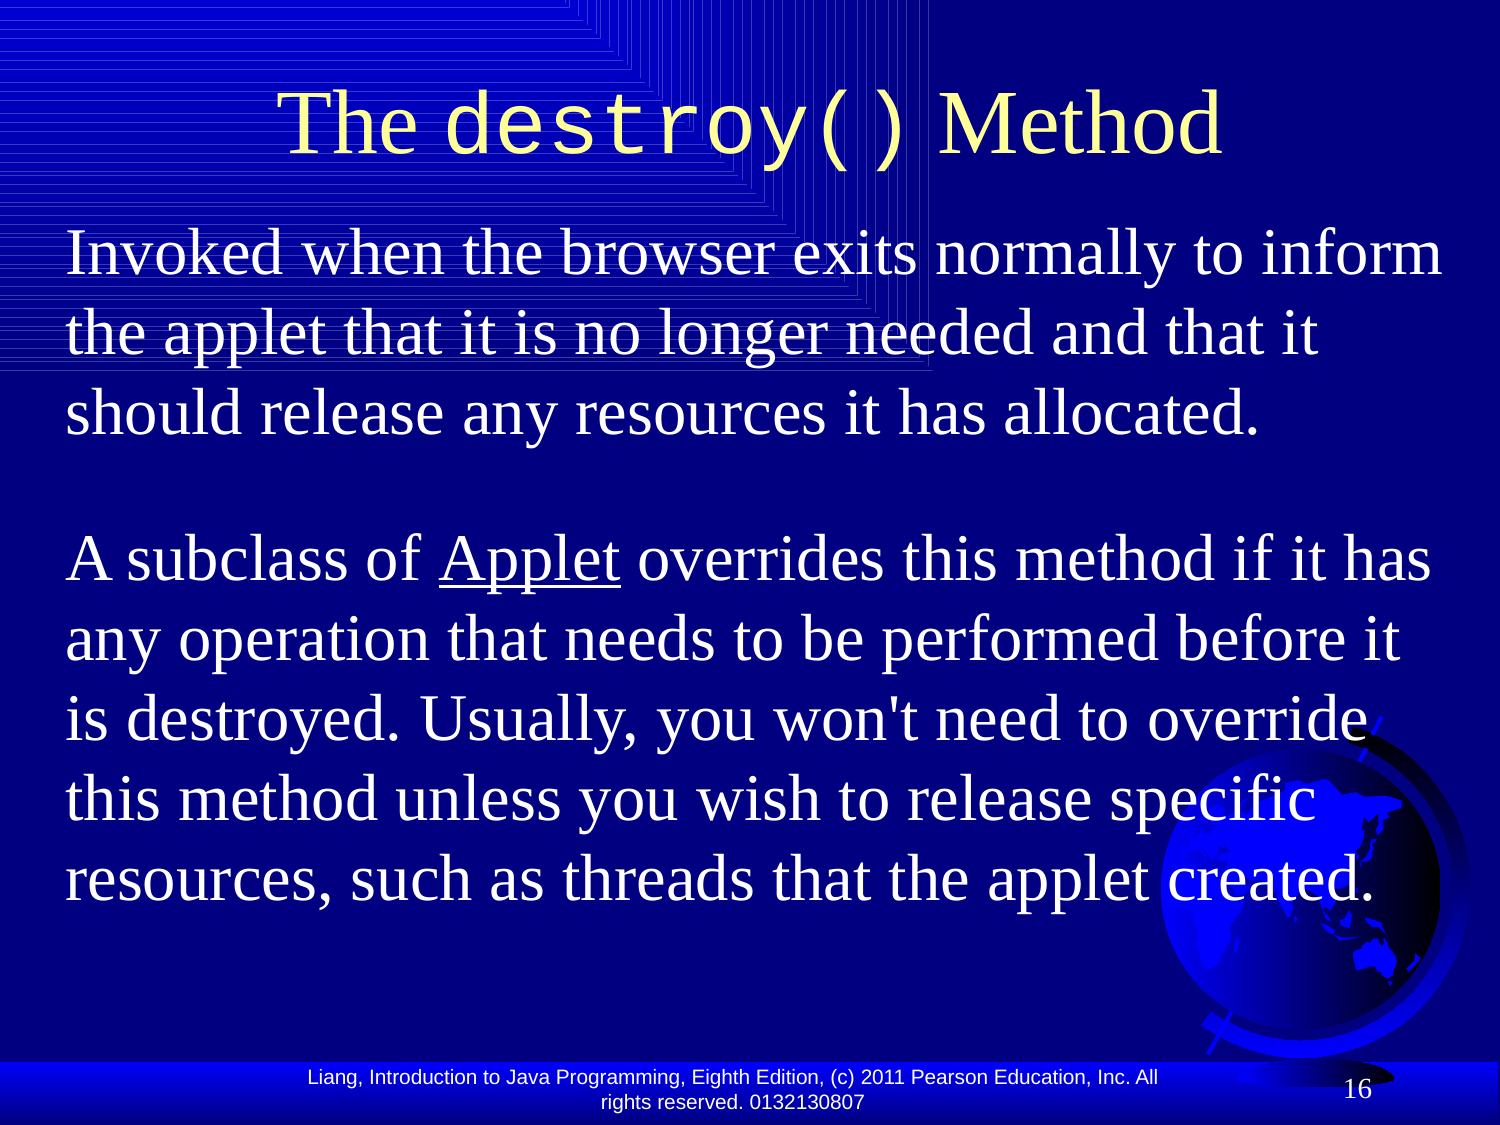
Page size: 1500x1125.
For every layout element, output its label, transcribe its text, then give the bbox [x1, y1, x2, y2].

slide_number 16 [1074, 1049, 1388, 1125]
title The destroy() Method [112, 0, 1388, 199]
list Invoked when the browser exits normally to inform the applet that it is no longer needed and that it should release any resources it has allocated. A subclass of Applet overrides this method if it has any operation that needs to be performed before it is destroyed. Usually, you won't need to override this method unless you wish to release specific resources, such as threads that the applet created. [49, 199, 1463, 963]
